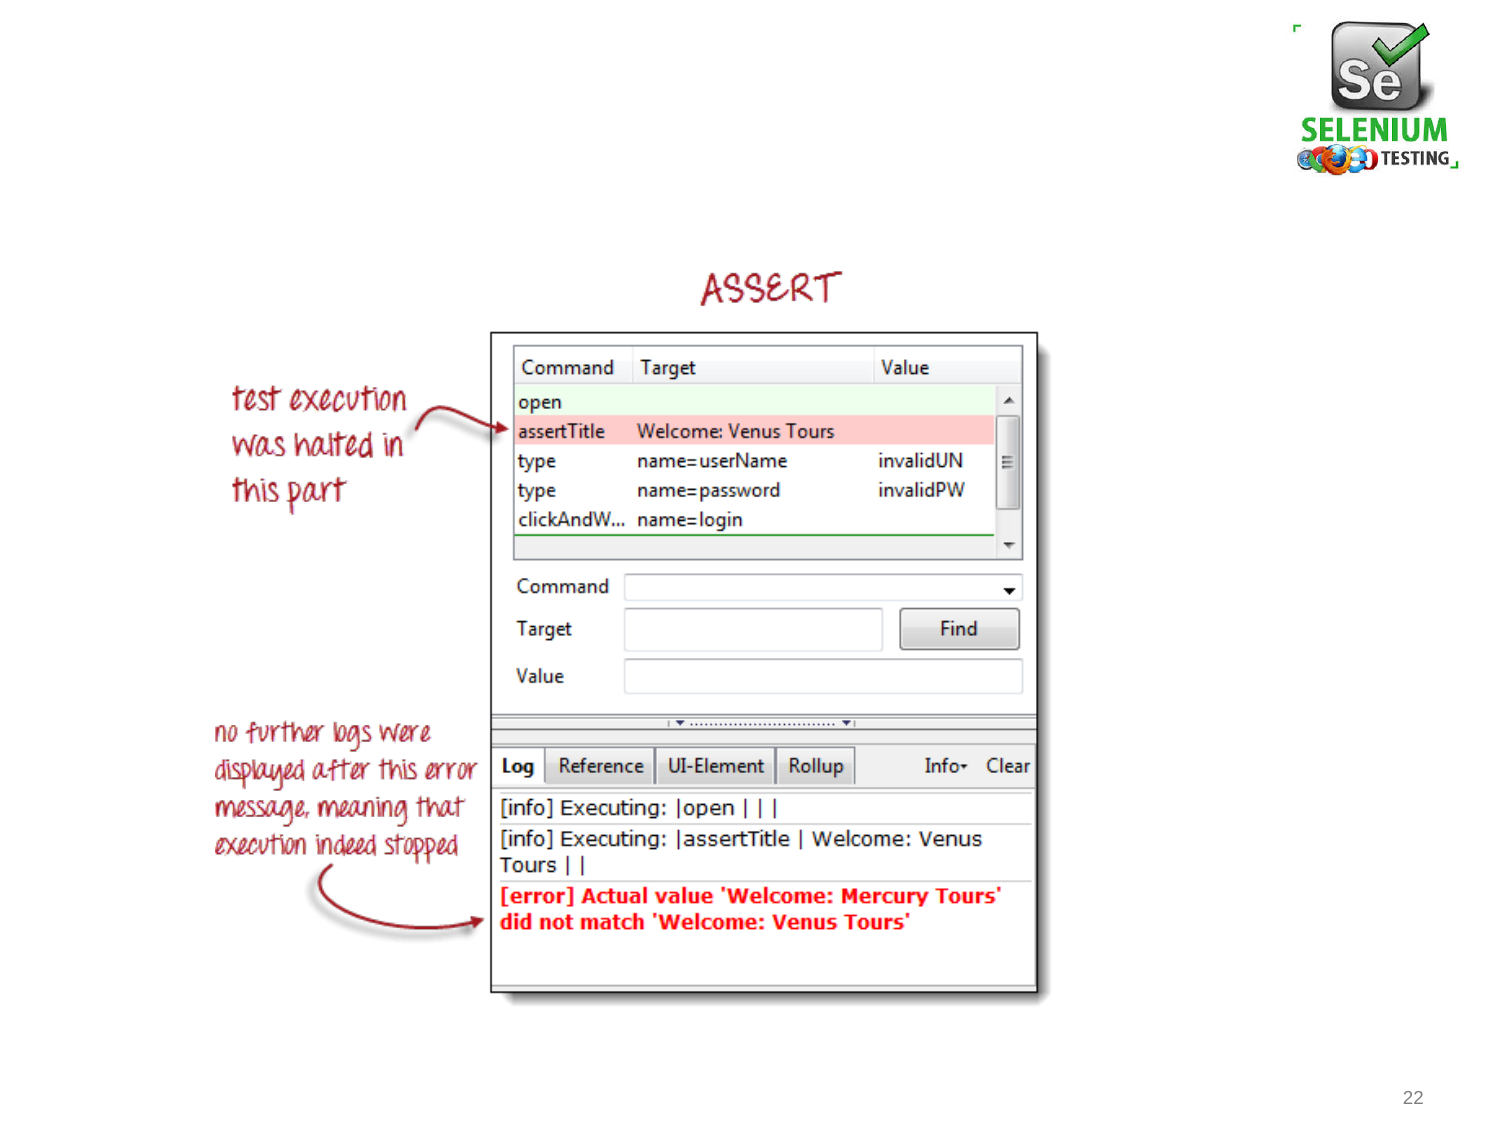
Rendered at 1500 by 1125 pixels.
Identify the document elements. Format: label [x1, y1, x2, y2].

picture [1287, 16, 1462, 191]
picture [214, 262, 1053, 1008]
